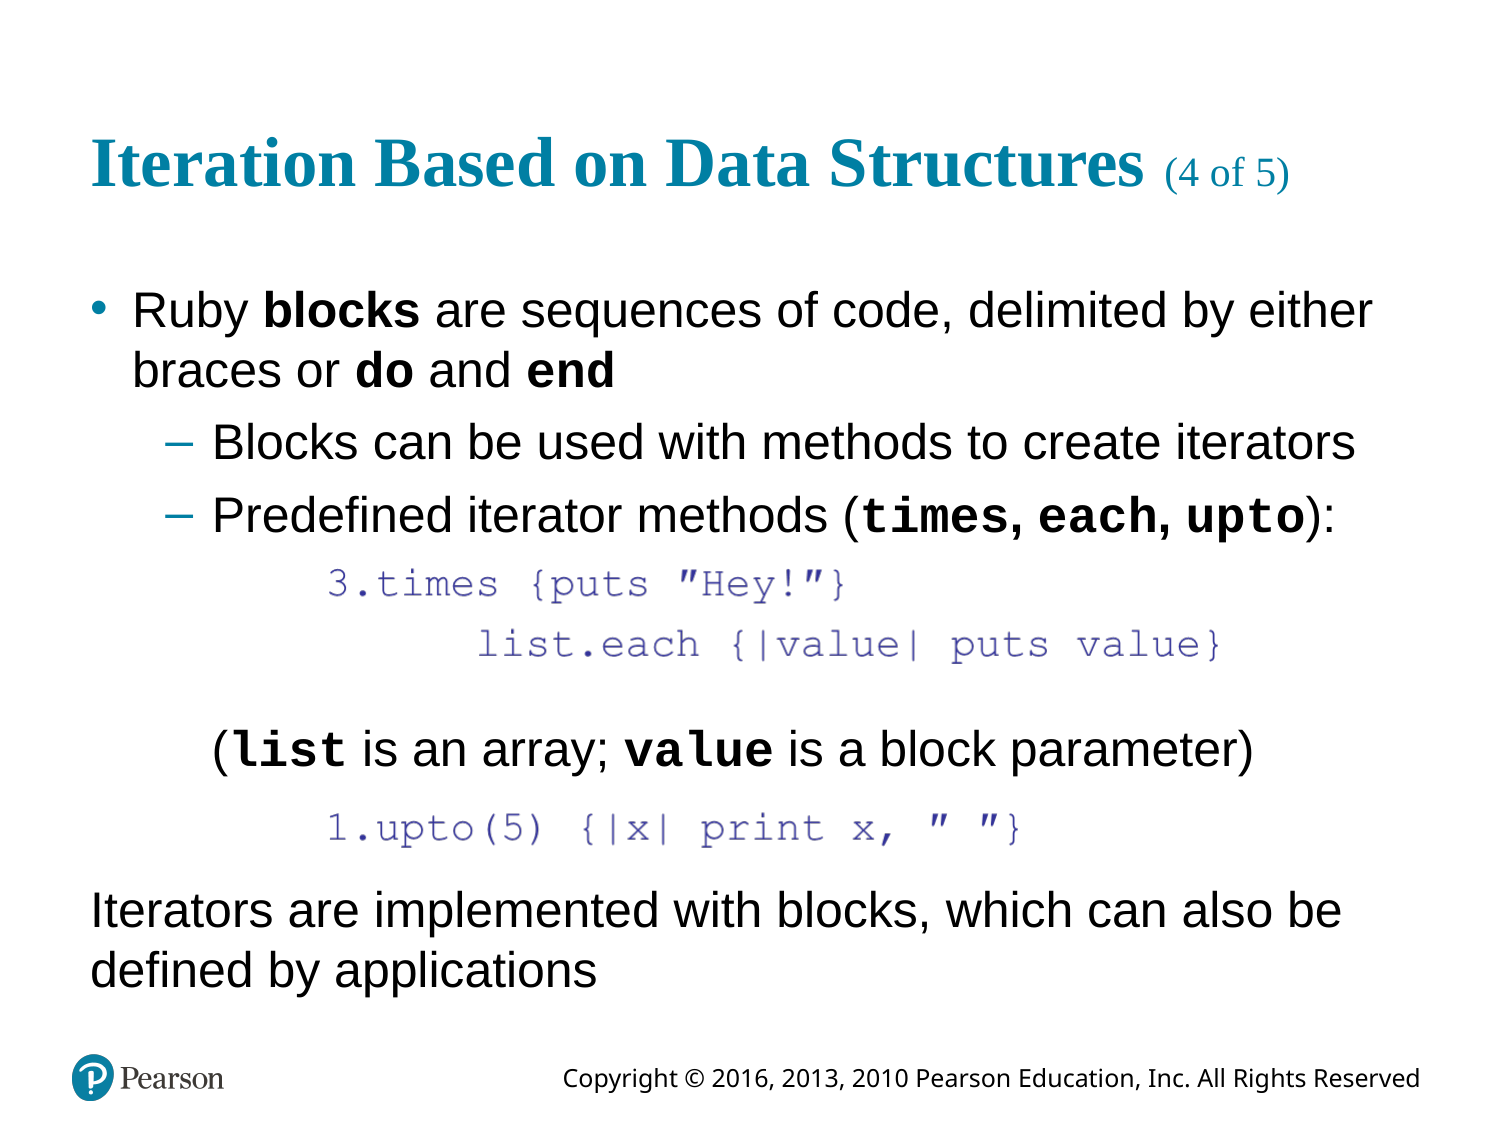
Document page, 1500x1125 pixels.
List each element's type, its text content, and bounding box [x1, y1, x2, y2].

picture [300, 790, 1052, 879]
picture [72, 1087, 83, 1101]
picture [80, 1063, 106, 1088]
picture [300, 545, 1252, 695]
picture [72, 1054, 88, 1070]
picture [98, 1054, 224, 1101]
list (list is an array; value is a block parameter) [75, 701, 1425, 782]
list Ruby blocks are sequences of code, delimited by either braces or do and end Blocks can be used with methods to create iterators Predefined iterator methods (times, each, upto): [75, 262, 1425, 542]
list Iterators are implemented with blocks, which can also be defined by applications [75, 862, 1425, 1000]
title Iteration Based on Data Structures (4 of 5) [75, 35, 1425, 216]
